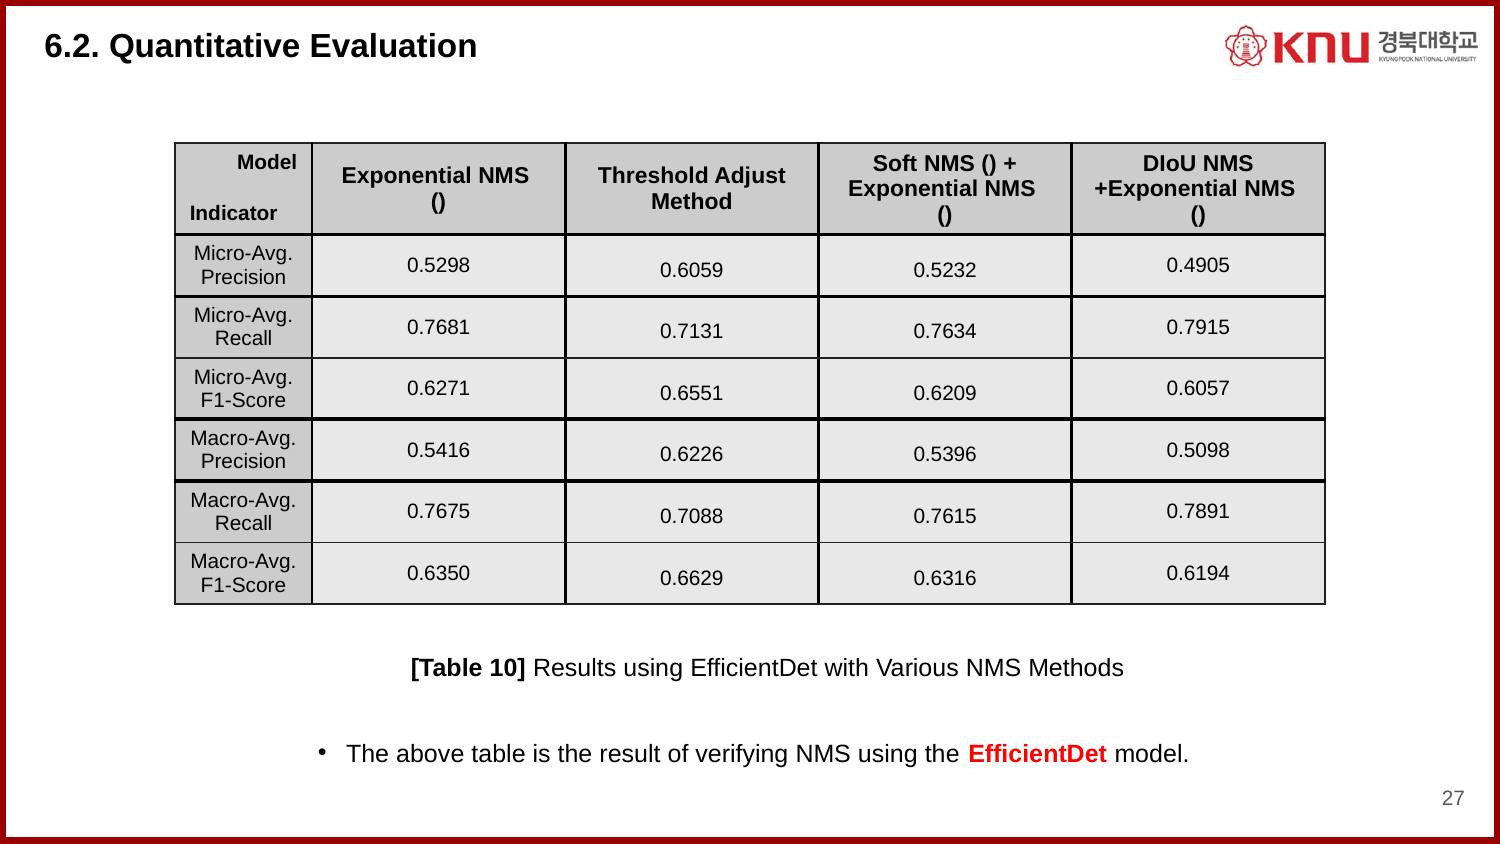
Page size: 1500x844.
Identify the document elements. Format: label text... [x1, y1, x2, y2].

text_box 6.2. Quantitative Evaluation [29, 9, 510, 80]
text_box [0, 0, 1500, 844]
text_box [Table 10] Results using EfficientDet with Various NMS Methods [396, 643, 1162, 689]
picture [1213, 19, 1482, 70]
text_box The above table is the result of verifying NMS using the EfficientDet model. [303, 722, 1214, 783]
